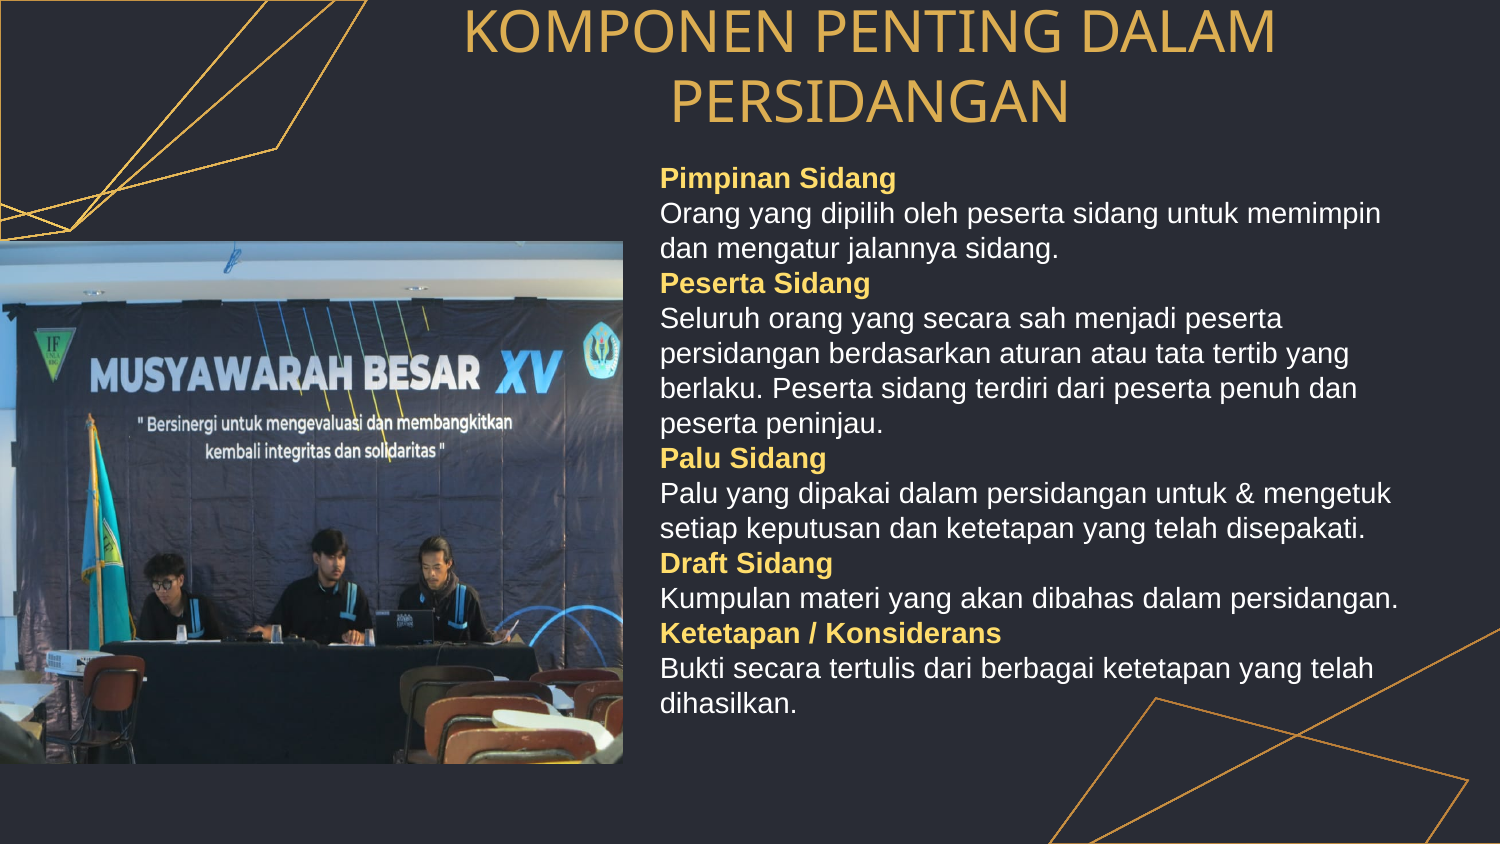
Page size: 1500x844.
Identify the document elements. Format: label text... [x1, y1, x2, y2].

picture [0, 240, 623, 764]
title KOMPONEN PENTING DALAM PERSIDANGAN [358, 29, 1383, 100]
text_box Pimpinan Sidang Orang yang dipilih oleh peserta sidang untuk memimpin dan mengatur jalannya sidang. Peserta Sidang Seluruh orang yang secara sah menjadi peserta persidangan berdasarkan aturan atau tata tertib yang berlaku. Peserta sidang terdiri dari peserta penuh dan peserta peninjau. Palu Sidang Palu yang dipakai dalam persidangan untuk & mengetuk setiap keputusan dan ketetapan yang telah disepakati. Draft Sidang Kumpulan materi yang akan dibahas dalam persidangan. Ketetapan / Konsiderans Bukti secara tertulis dari berbagai ketetapan yang telah dihasilkan. [644, 152, 1417, 727]
